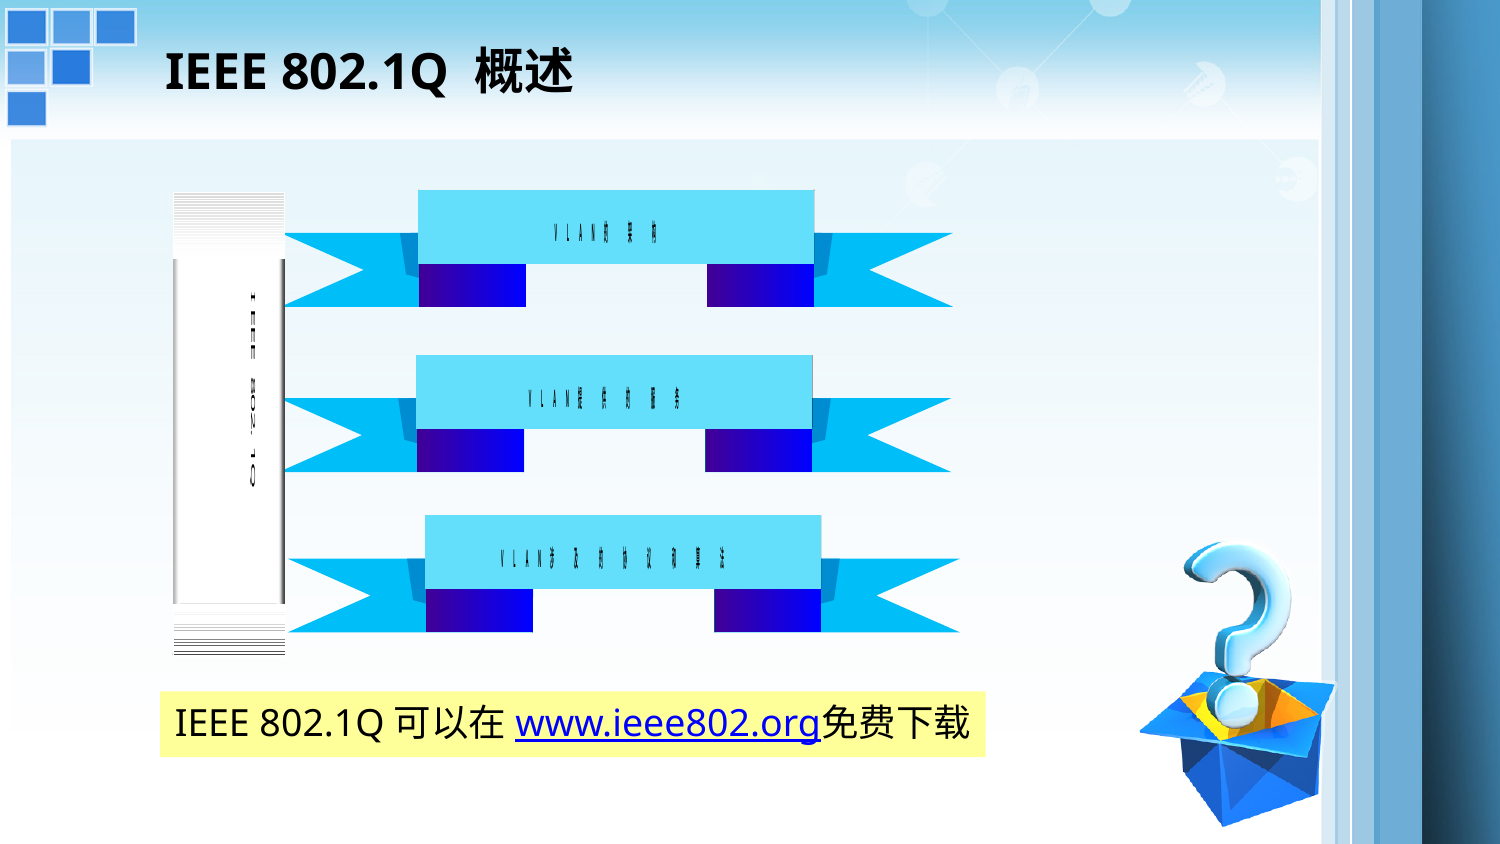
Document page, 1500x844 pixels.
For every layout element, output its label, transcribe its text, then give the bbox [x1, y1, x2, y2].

text_box IEEE 802.1Q可以在www.ieee802.org免费下载 [160, 691, 986, 758]
title IEEE 802.1Q 概述 [150, 31, 950, 108]
picture [0, 0, 1500, 844]
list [172, 187, 962, 657]
